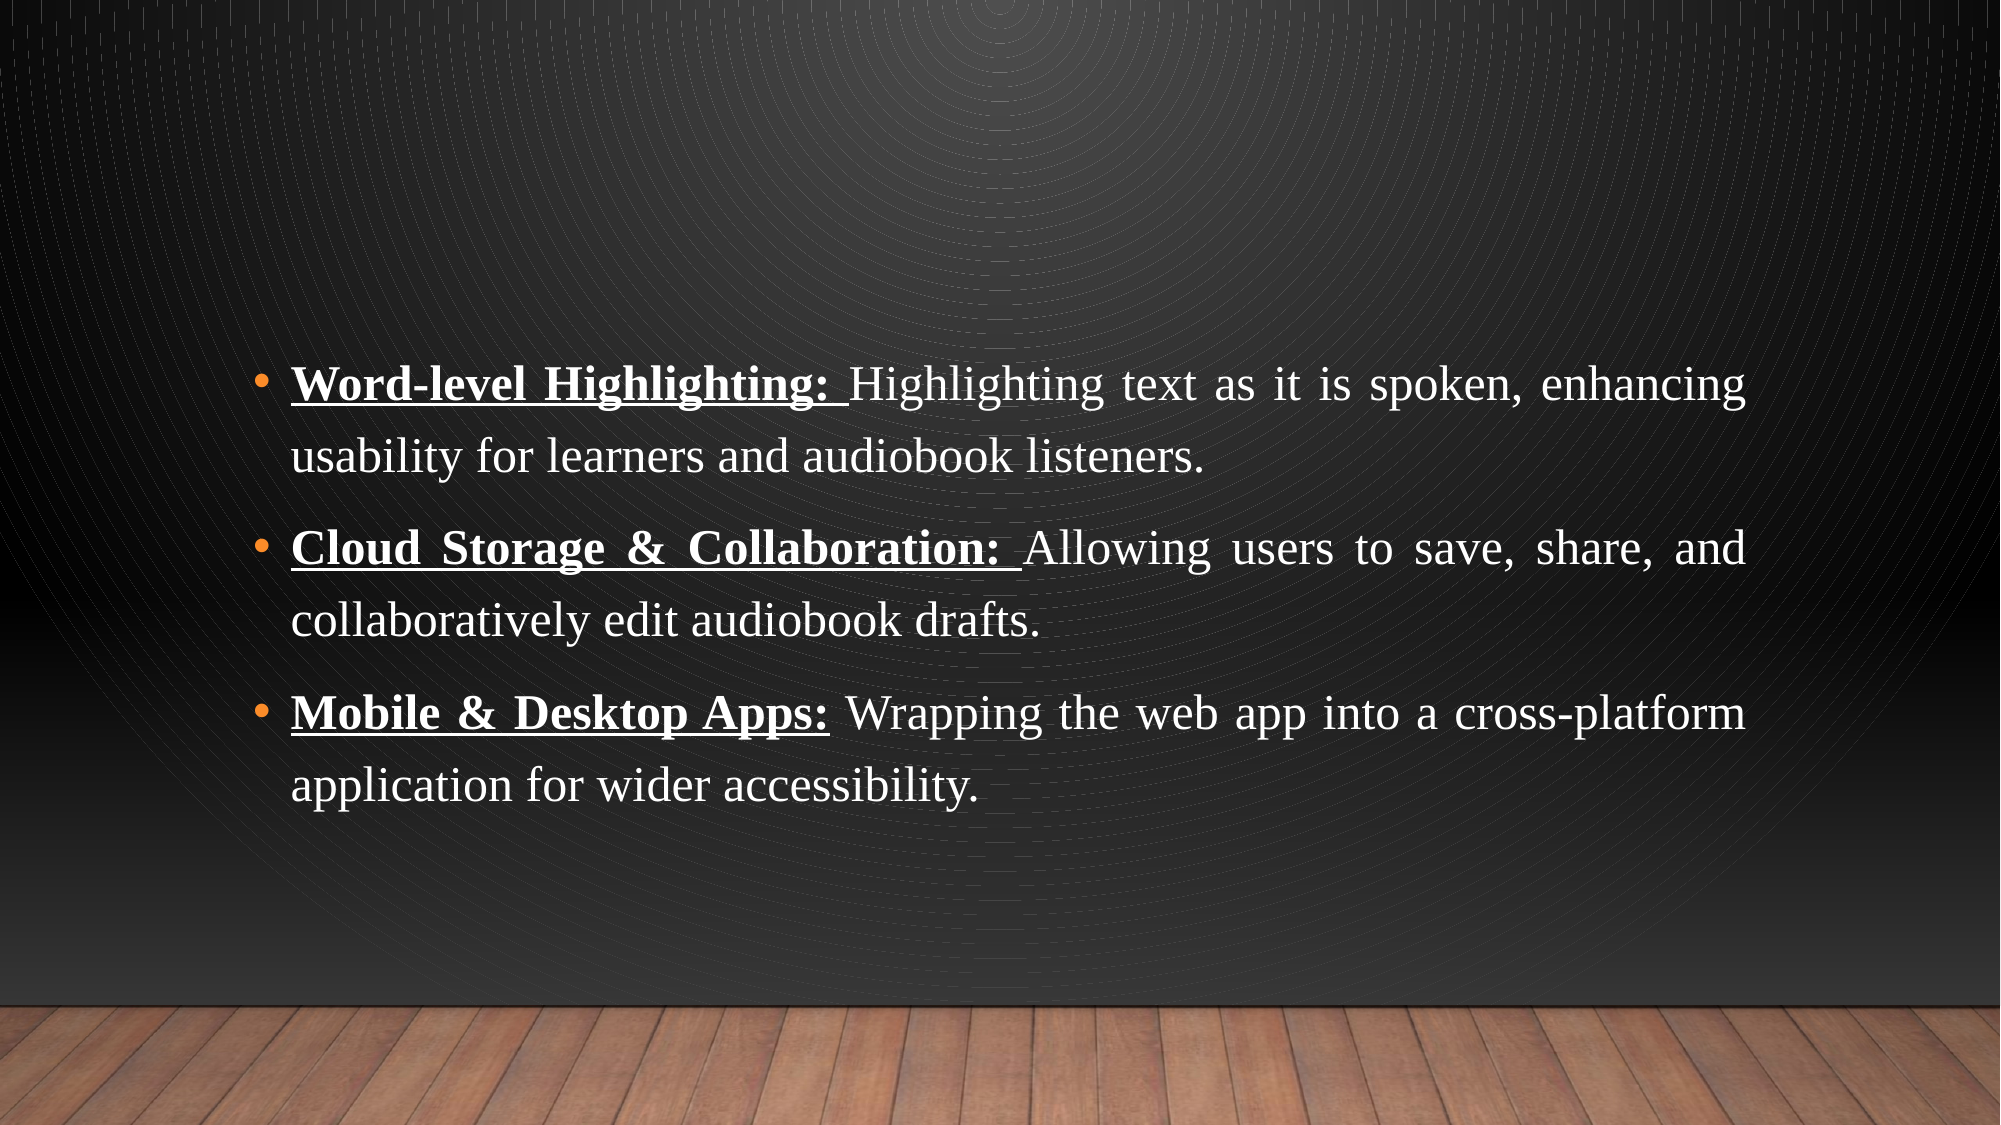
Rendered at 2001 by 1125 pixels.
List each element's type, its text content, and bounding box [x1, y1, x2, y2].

picture [0, 1005, 2000, 1125]
list Word-level Highlighting: Highlighting text as it is spoken, enhancing usability for learners and audiobook listeners. Cloud Storage & Collaboration: Allowing users to save, share, and collaboratively edit audiobook drafts. Mobile & Desktop Apps: Wrapping the web app into a cross-platform application for wider accessibility. [238, 330, 1763, 897]
